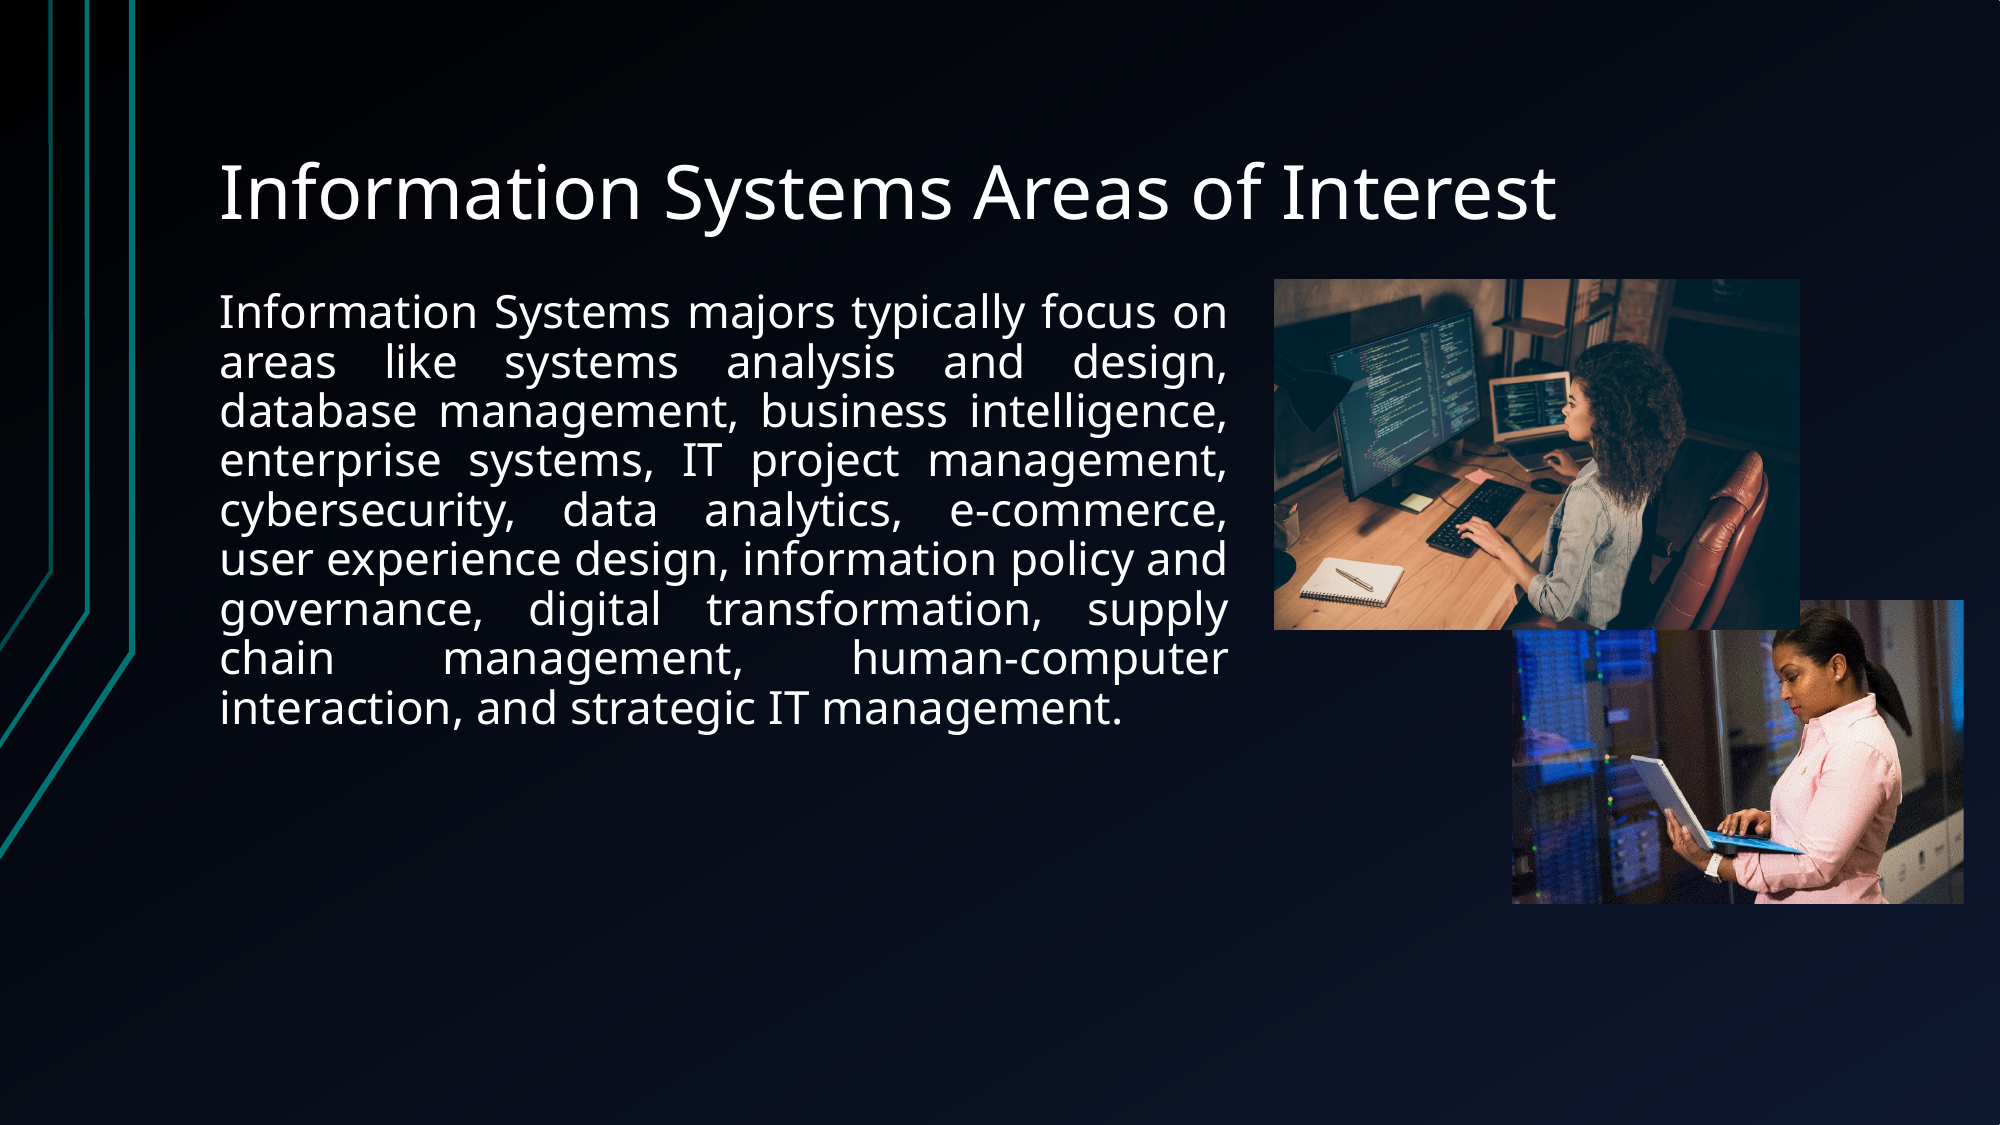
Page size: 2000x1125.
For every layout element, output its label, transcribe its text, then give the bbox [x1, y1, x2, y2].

title Information Systems Areas of Interest [199, 45, 1900, 246]
picture [1274, 278, 1964, 904]
list Information Systems majors typically focus on areas like systems analysis and design, database management, business intelligence, enterprise systems, IT project management, cybersecurity, data analytics, e-commerce, user experience design, information policy and governance, digital transformation, supply chain management, human-computer interaction, and strategic IT management. [199, 279, 1250, 788]
